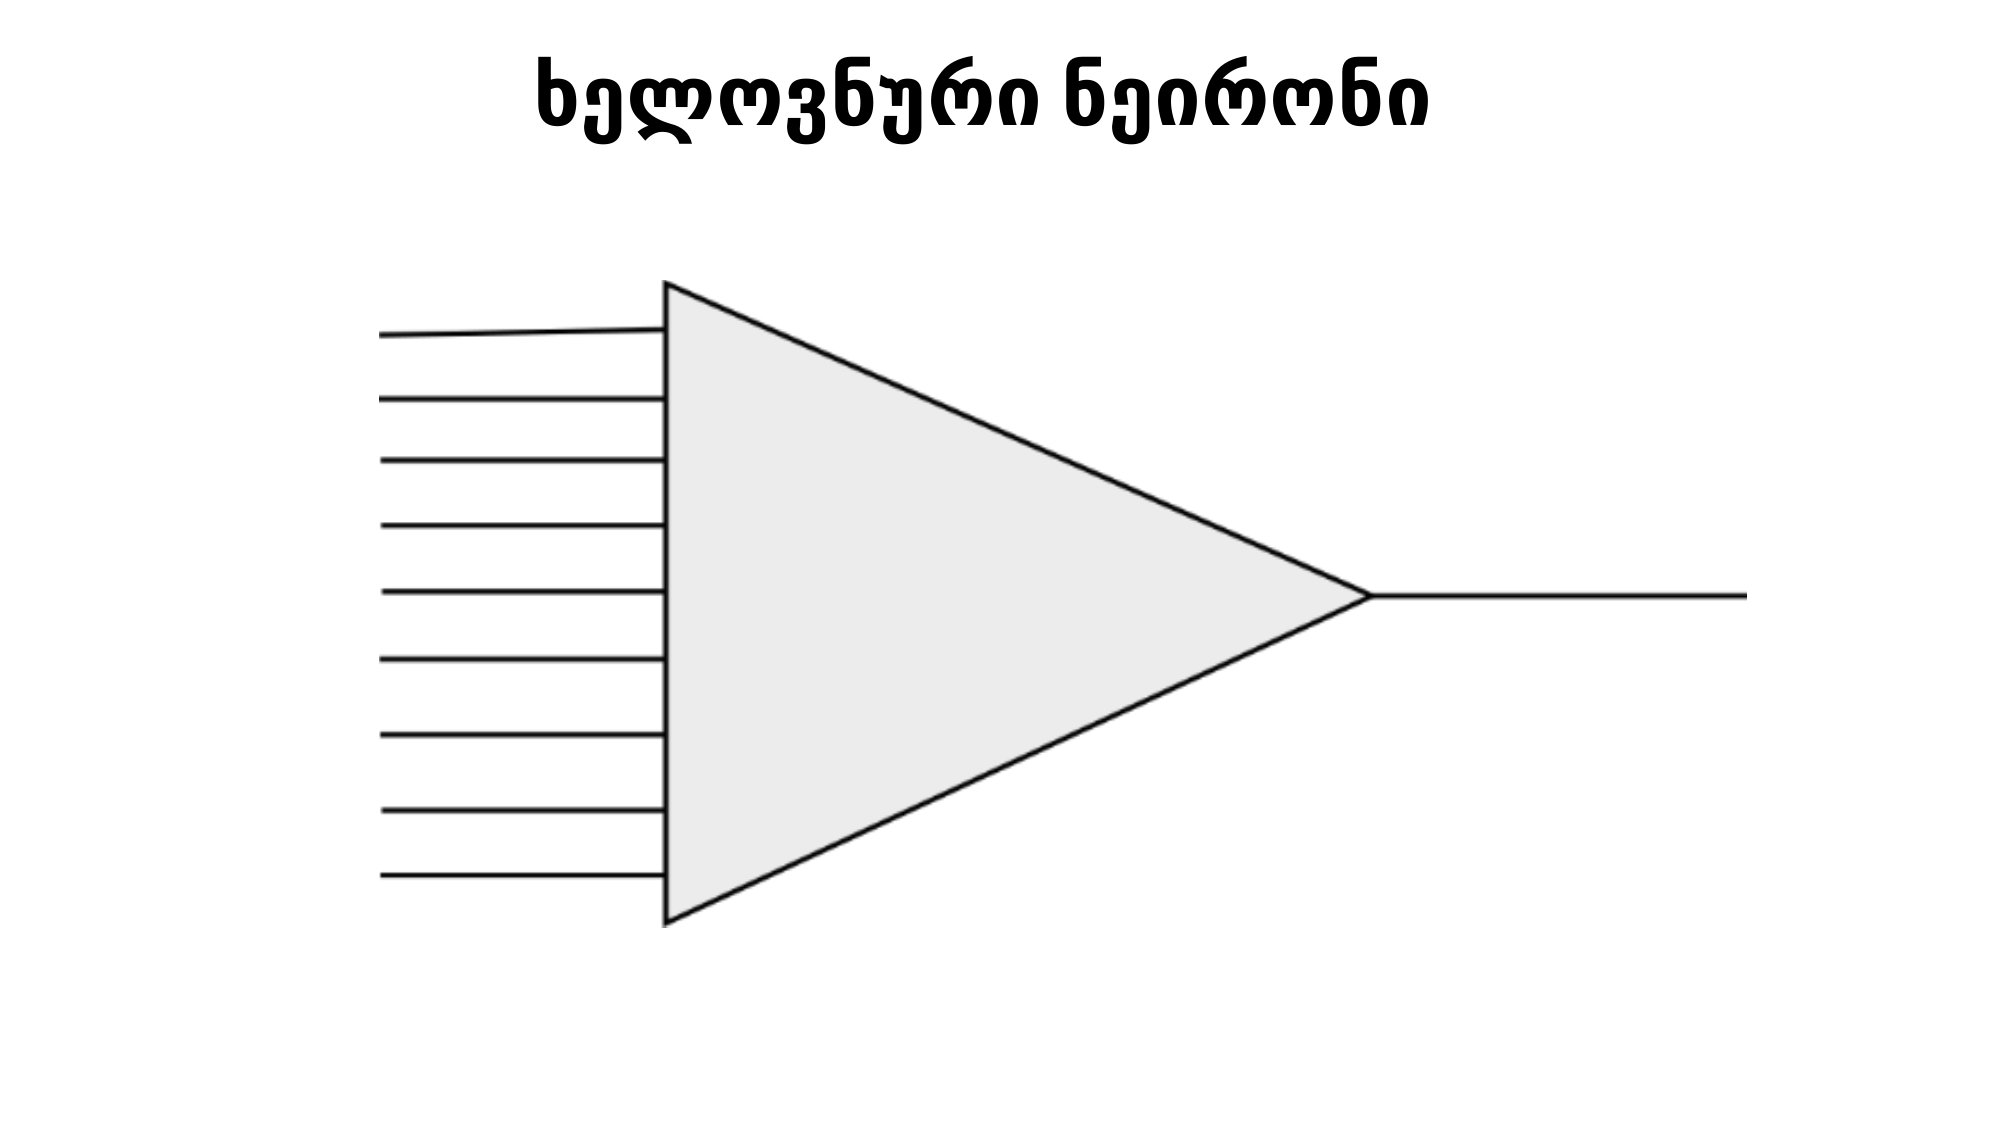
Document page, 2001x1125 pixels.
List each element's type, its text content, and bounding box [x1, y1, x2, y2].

picture [379, 280, 1747, 928]
text_box ხელოვნური ნეირონი [102, 34, 1864, 149]
